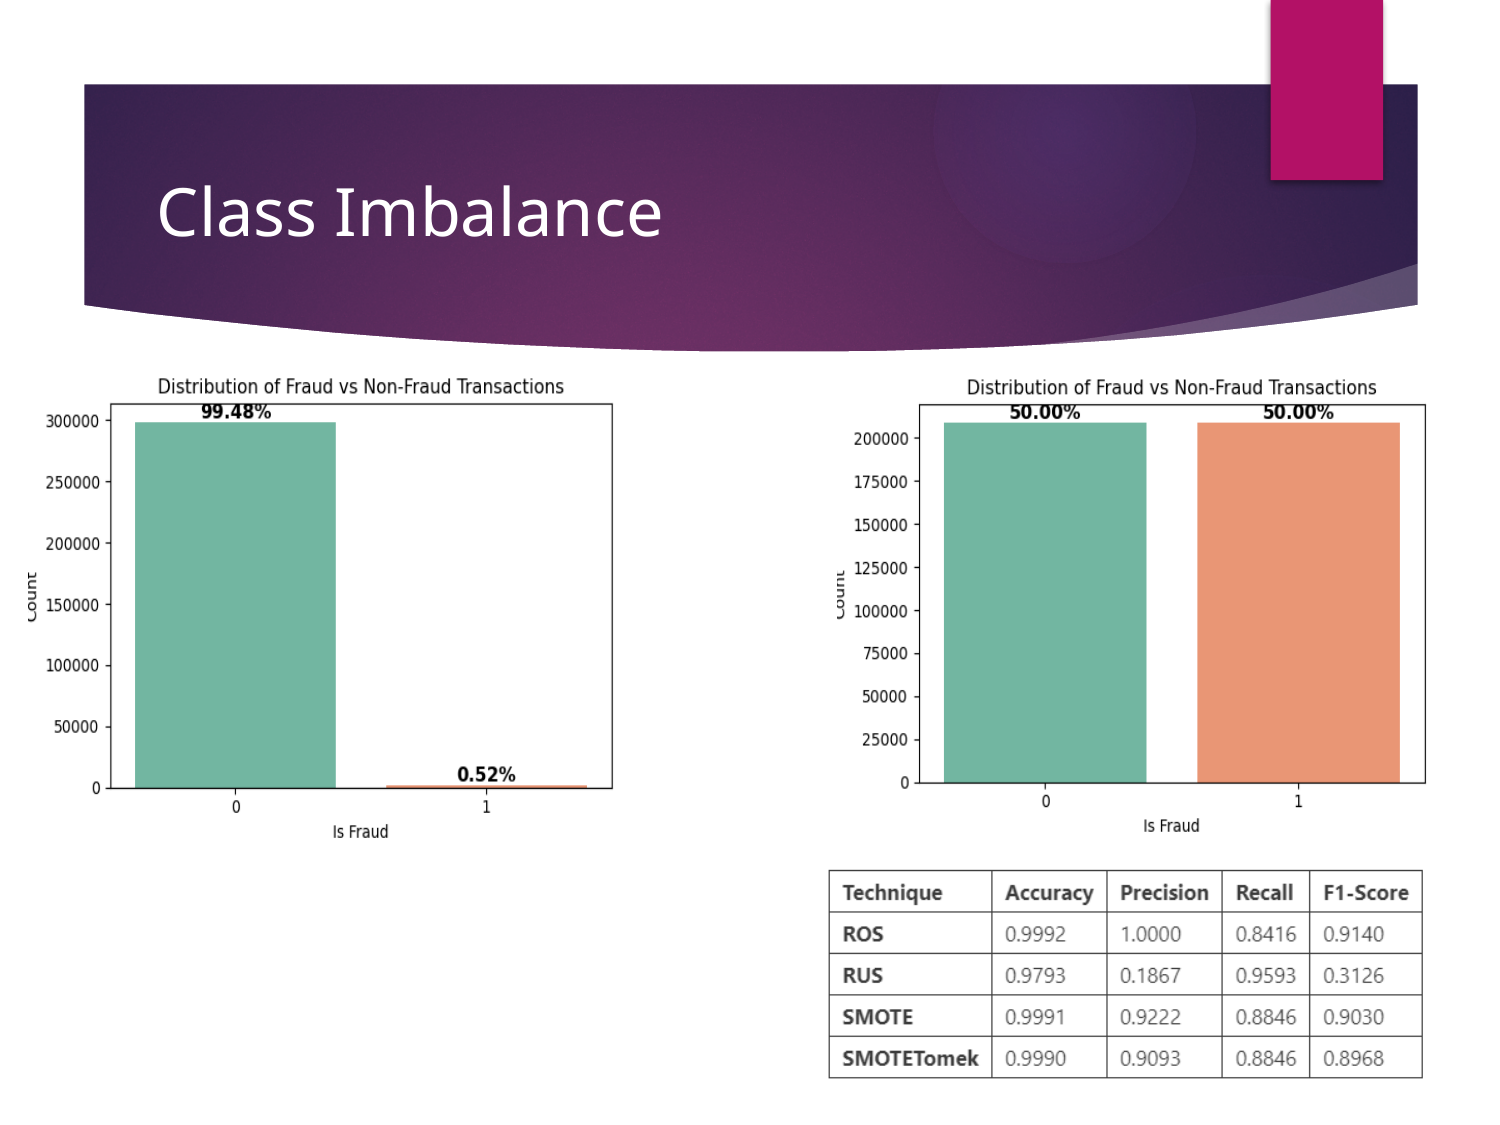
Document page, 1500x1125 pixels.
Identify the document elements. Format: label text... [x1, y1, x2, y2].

picture [837, 371, 1429, 844]
picture [824, 865, 1428, 1081]
picture [28, 371, 622, 844]
title Class Imbalance [141, 152, 1183, 269]
